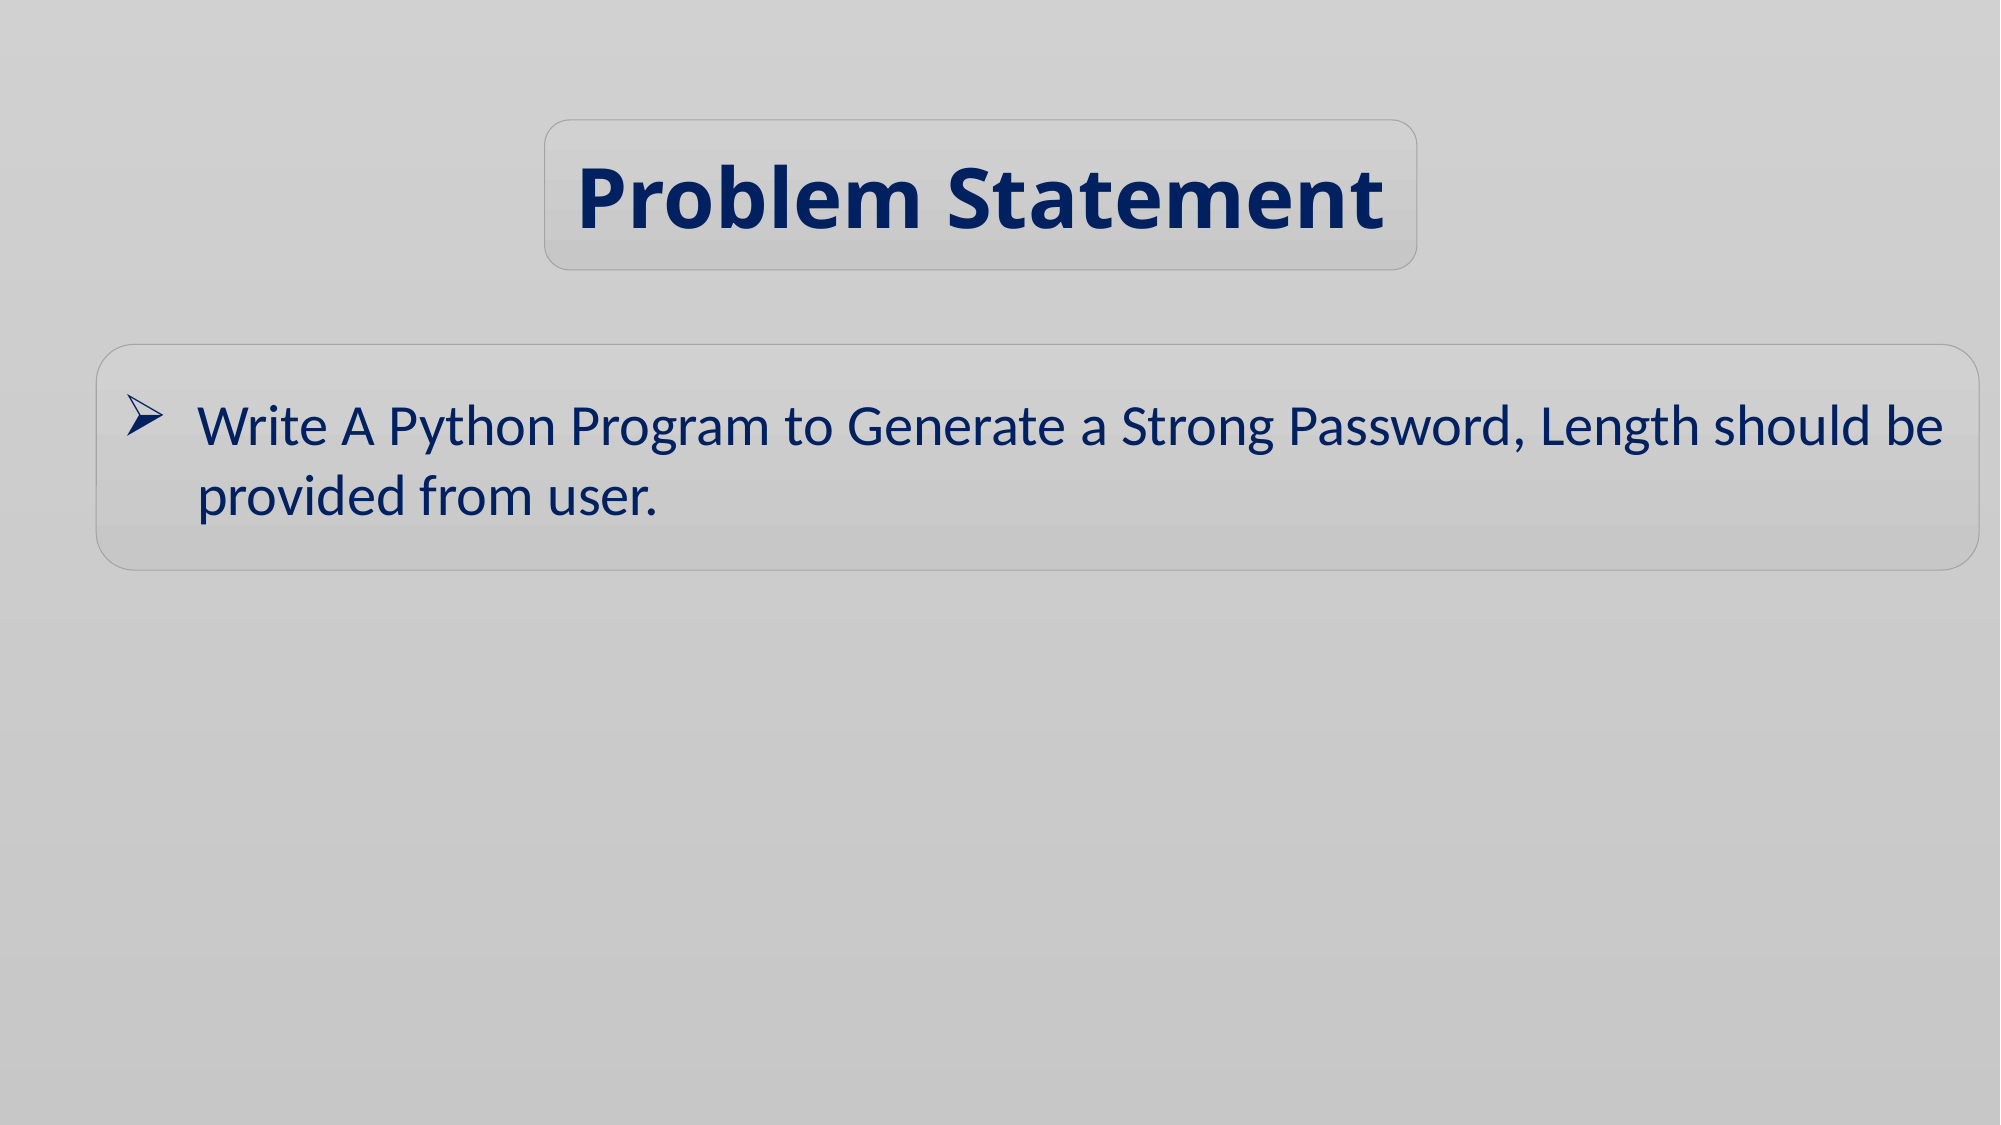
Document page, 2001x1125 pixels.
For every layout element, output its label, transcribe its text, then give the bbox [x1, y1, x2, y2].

text_box Problem Statement [544, 119, 1418, 271]
text_box Write A Python Program to Generate a Strong Password, Length should be provided from user. [95, 343, 1980, 571]
